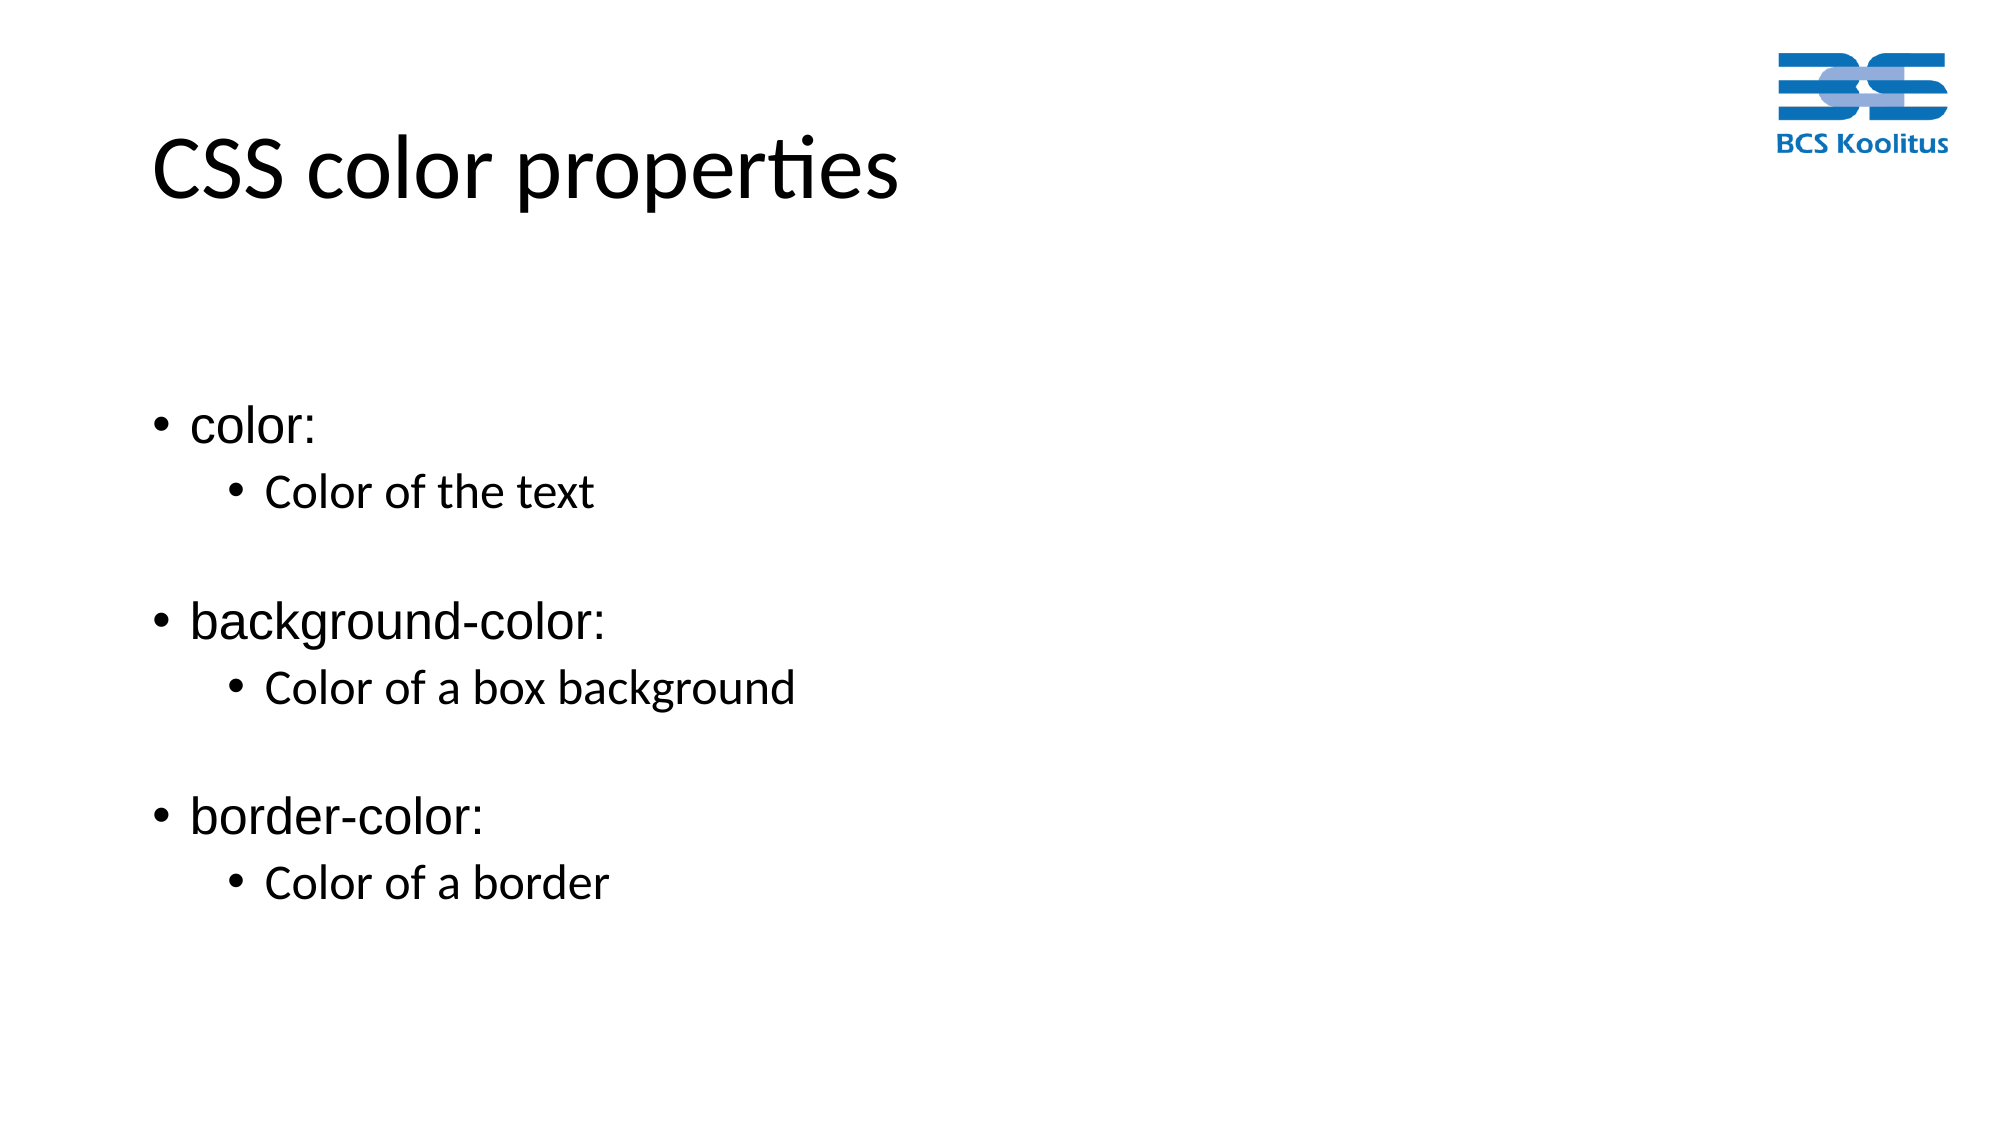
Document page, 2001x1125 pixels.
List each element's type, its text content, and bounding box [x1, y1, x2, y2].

picture [1777, 53, 1948, 154]
list color: Color of the text background-color: Color of a box background border-color: Color of a border [137, 391, 1863, 1106]
title CSS color properties [137, 59, 1863, 278]
